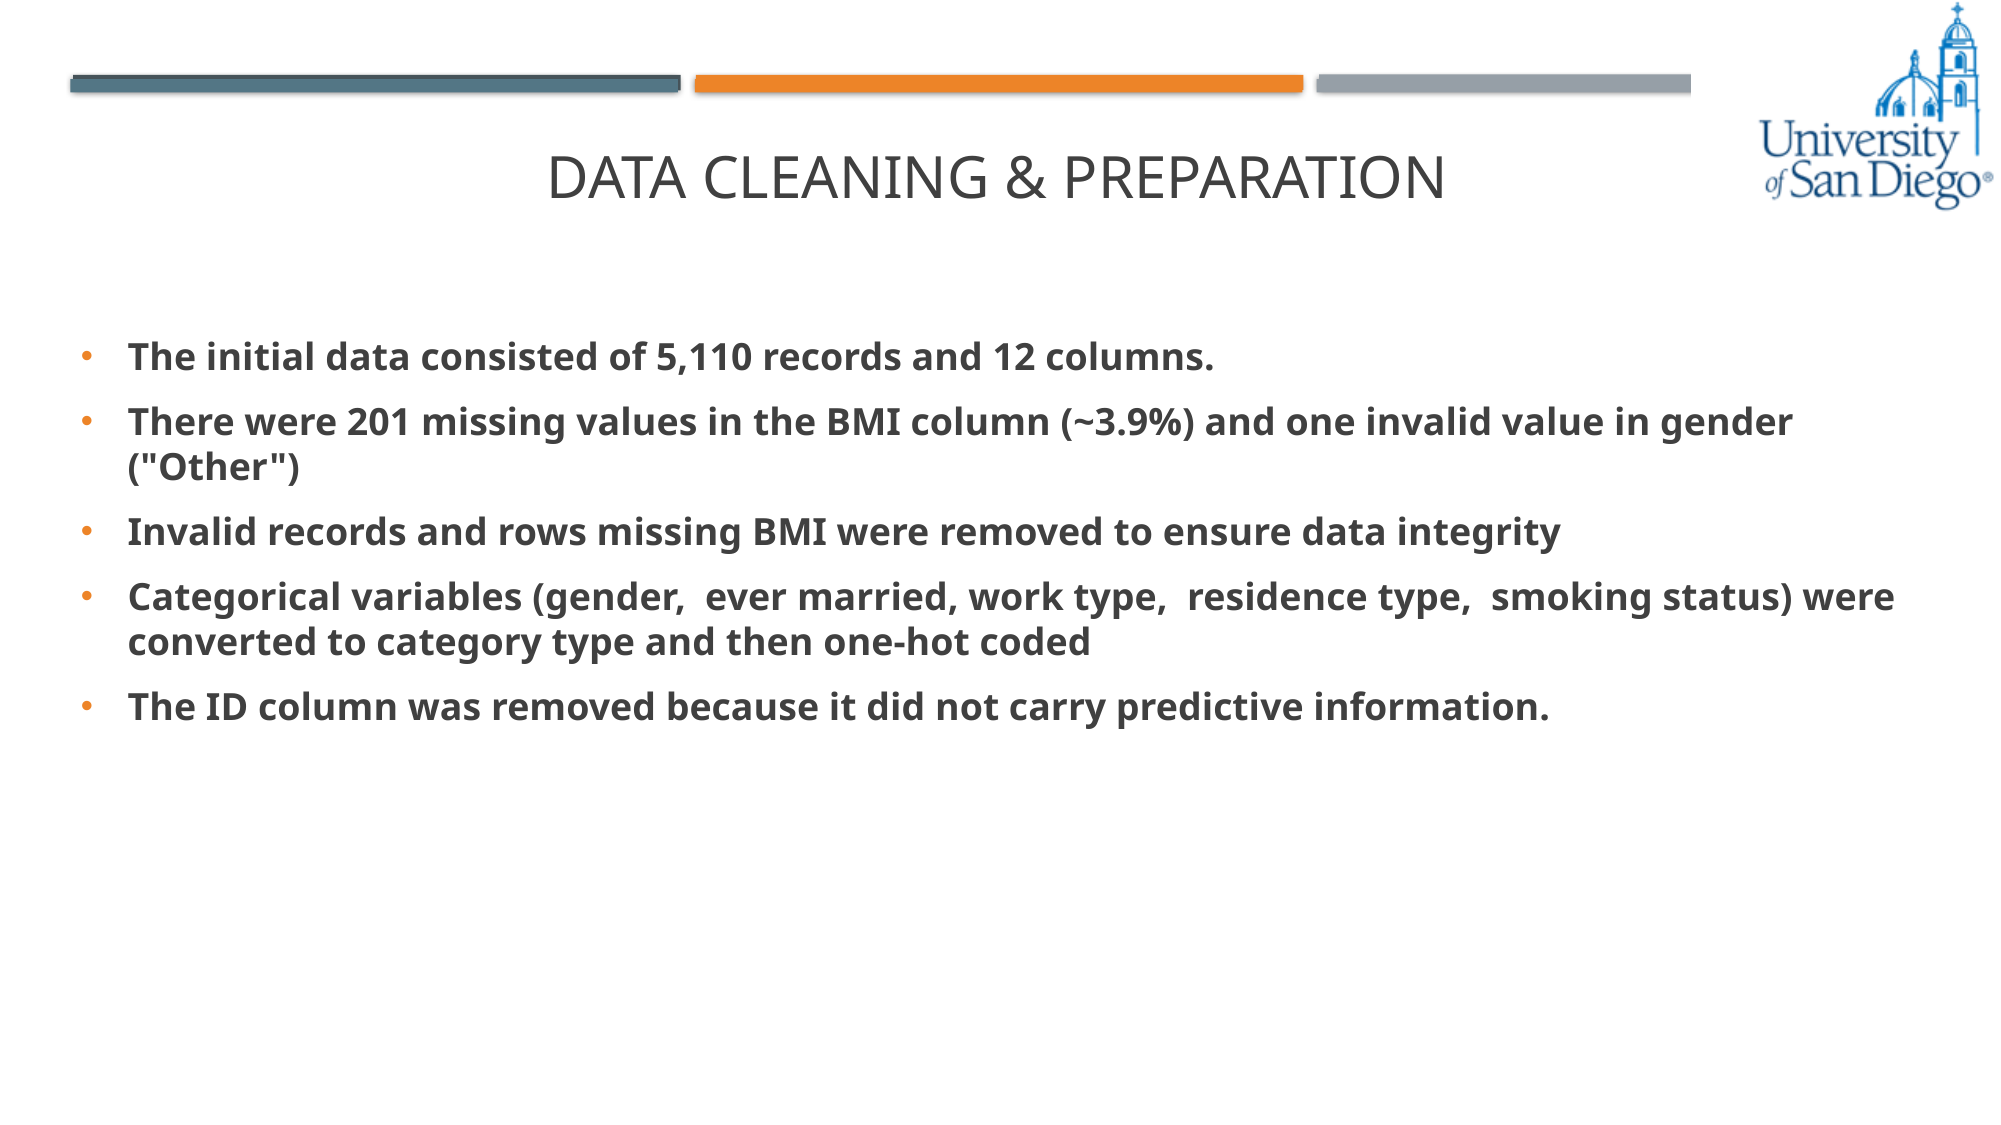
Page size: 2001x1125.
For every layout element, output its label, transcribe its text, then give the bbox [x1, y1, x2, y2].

title Data Cleaning & Preparation [71, 103, 1685, 218]
picture [1691, 0, 2000, 224]
text_box The initial data consisted of 5,110 records and 12 columns. There were 201 missing values in the BMI column (~3.9%) and one invalid value in gender ("Other") Invalid records and rows missing BMI were removed to ensure data integrity Categorical variables (gender, ever married, work type, residence type, smoking status) were converted to category type and then one-hot coded The ID column was removed because it did not carry predictive information. [66, 260, 1931, 1064]
